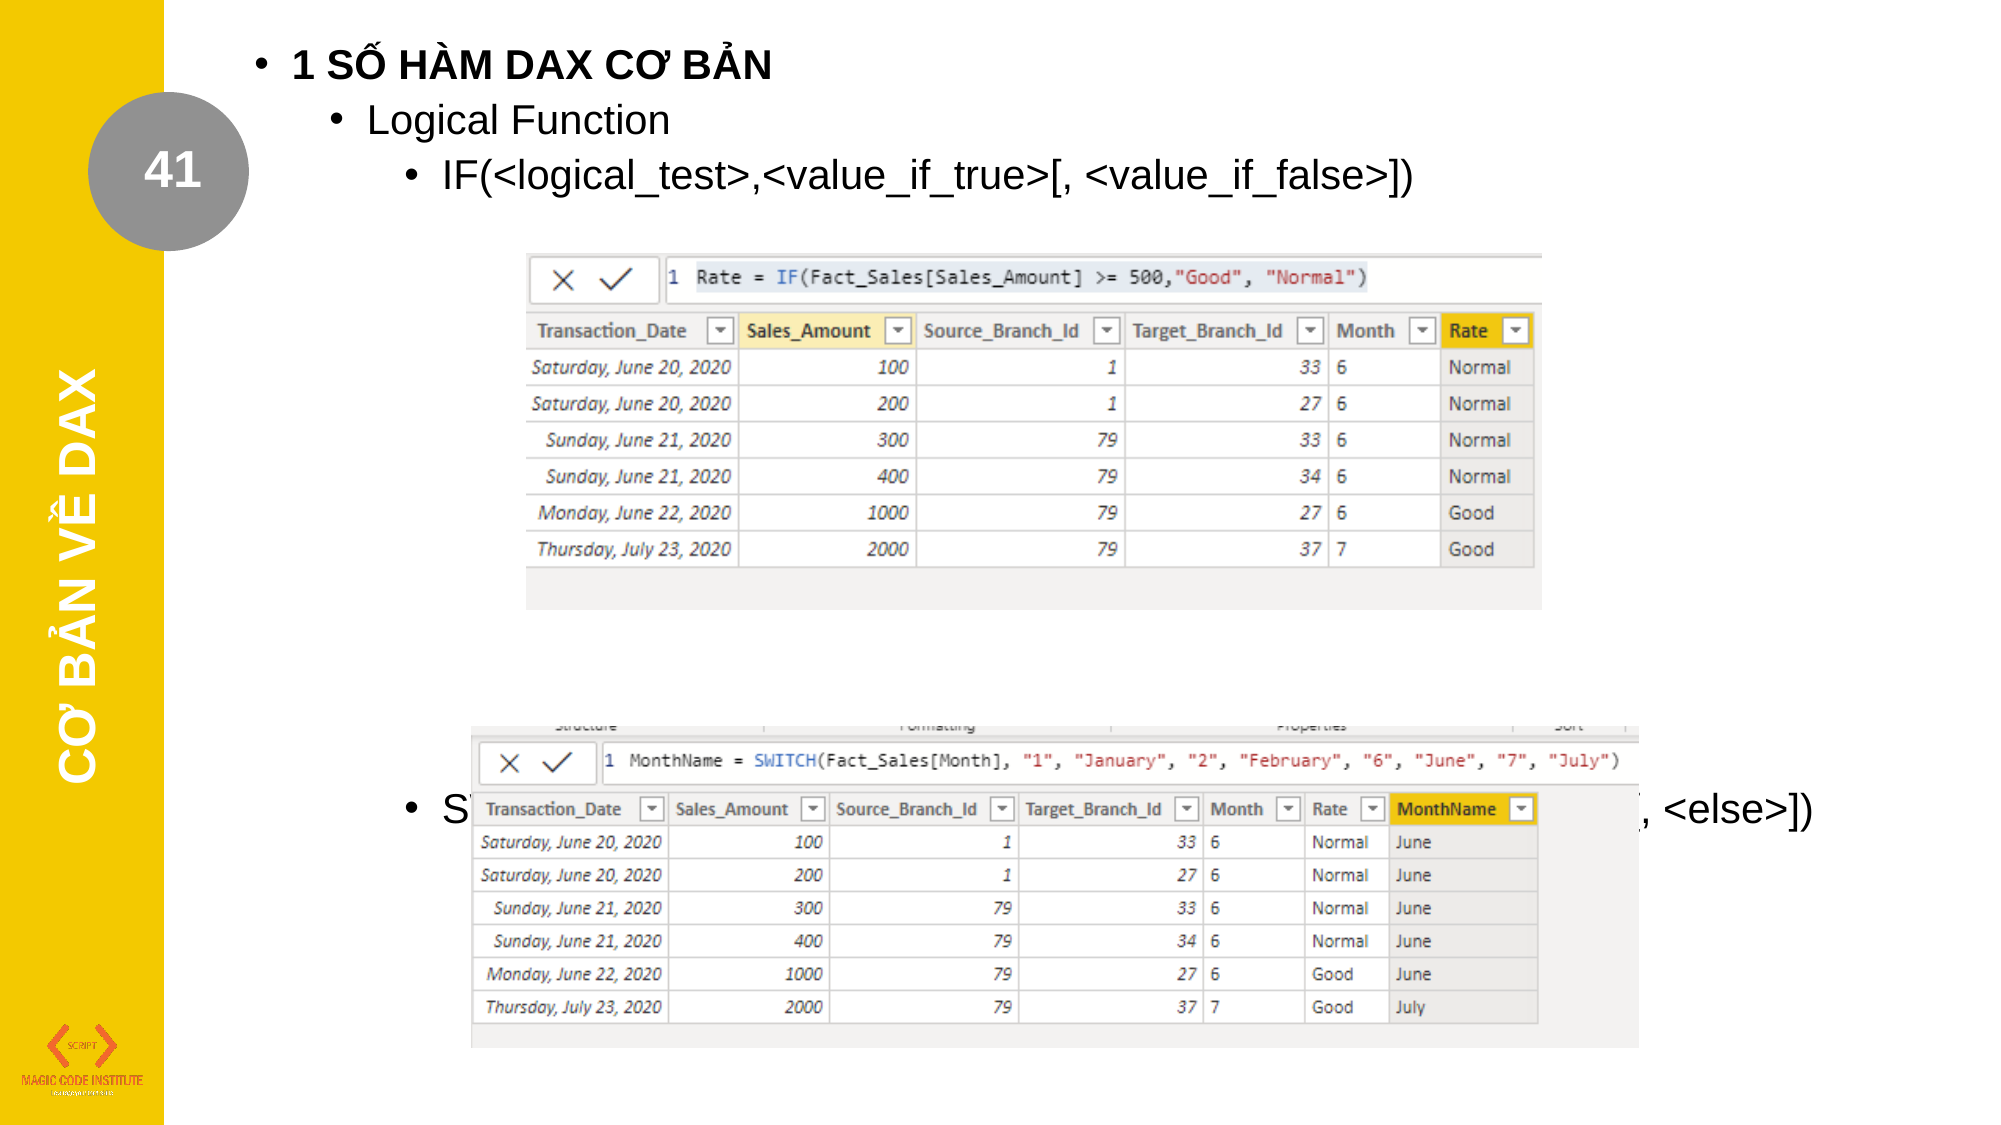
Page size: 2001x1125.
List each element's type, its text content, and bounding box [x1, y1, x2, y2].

list 1 SỐ HÀM DAX CƠ BẢN Logical Function IF(<logical_test>,<value_if_true>[, <value_if_false>]) SWITCH(<expression>, <value>, <result>[, <value>, <result>]…[, <else>]) [239, 35, 1908, 1099]
picture [471, 726, 1639, 1048]
list 41 [137, 123, 210, 211]
picture [10, 1019, 153, 1102]
picture [526, 253, 1542, 610]
list CƠ BẢN VỀ DAX [31, 221, 133, 933]
